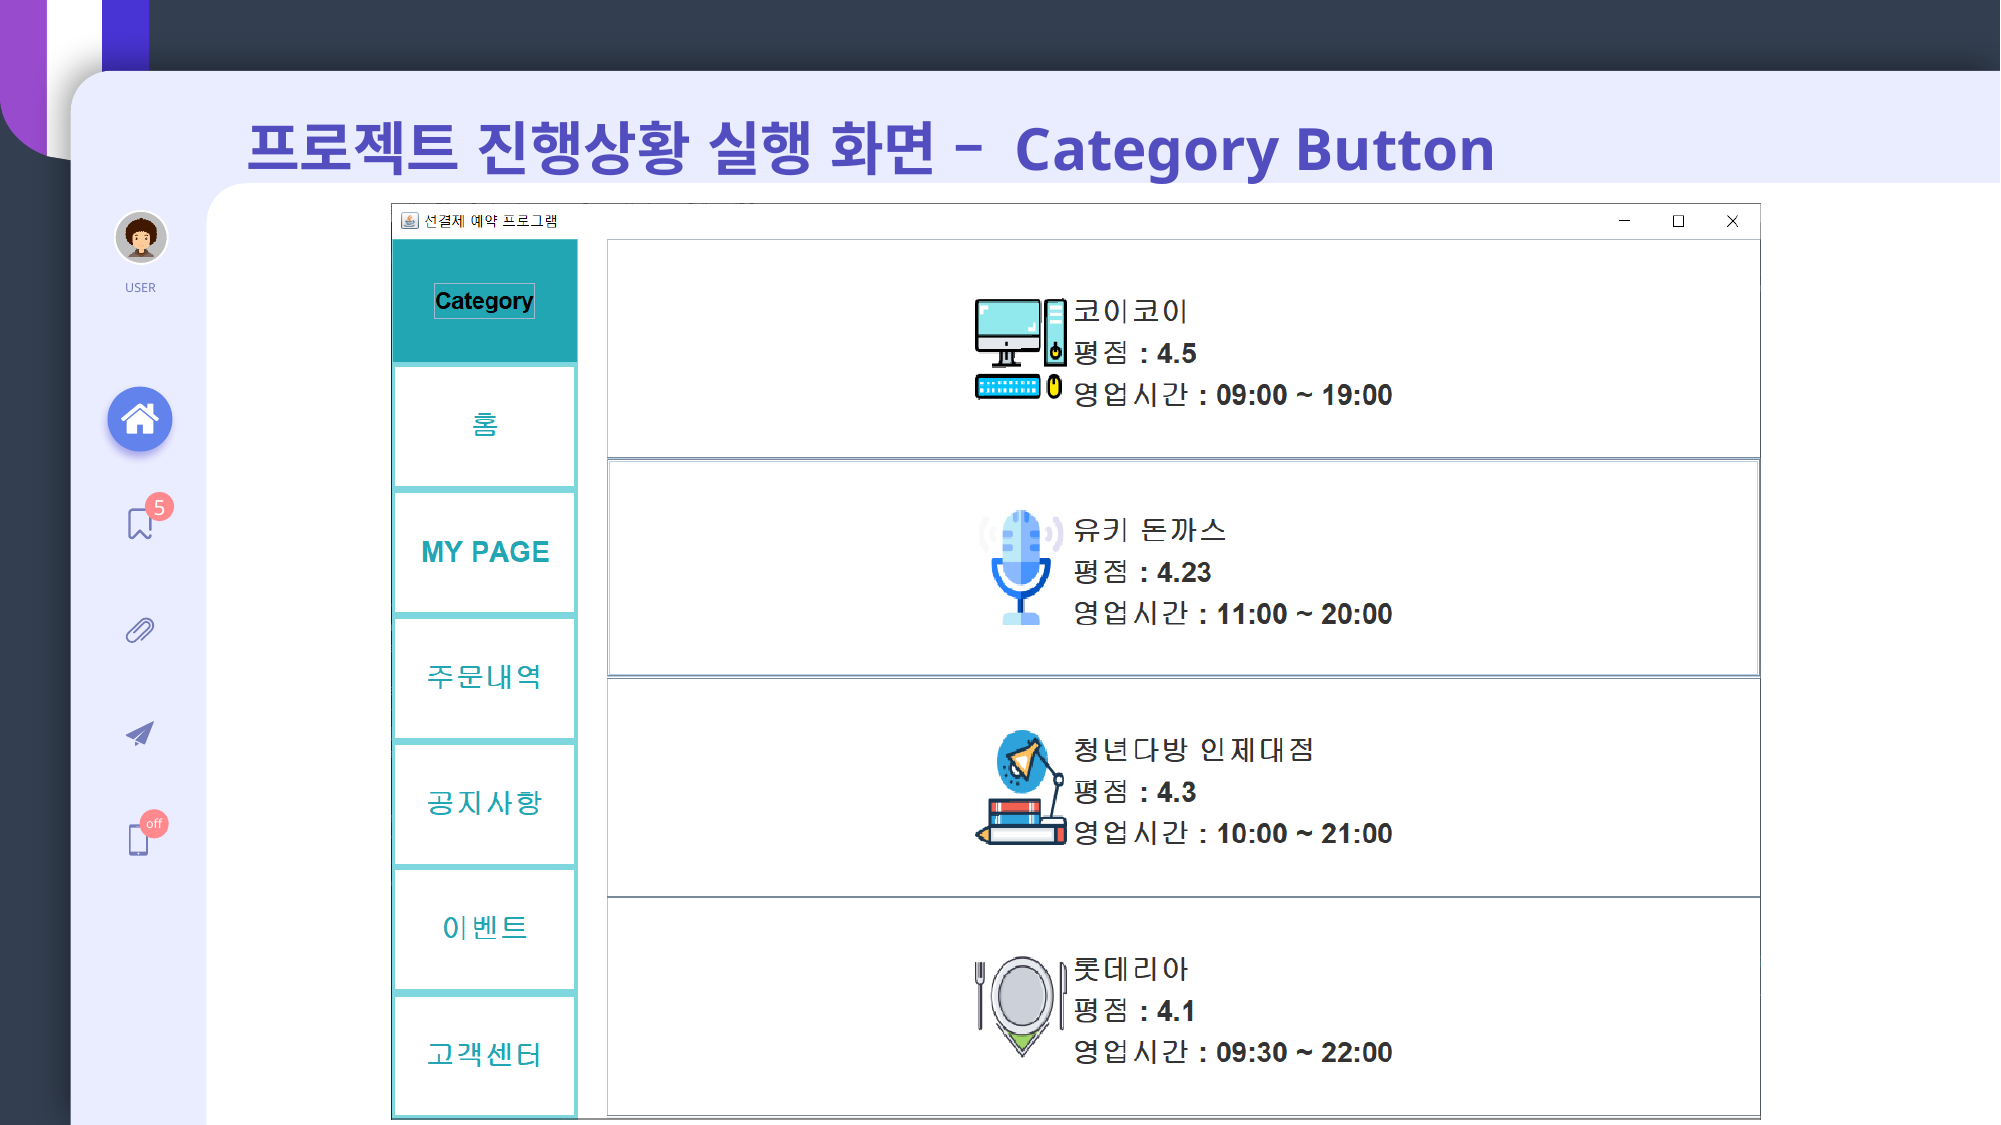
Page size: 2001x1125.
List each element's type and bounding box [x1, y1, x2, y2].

picture [391, 203, 1761, 1120]
text_box [0, 0, 149, 161]
text_box [70, 70, 2000, 1125]
